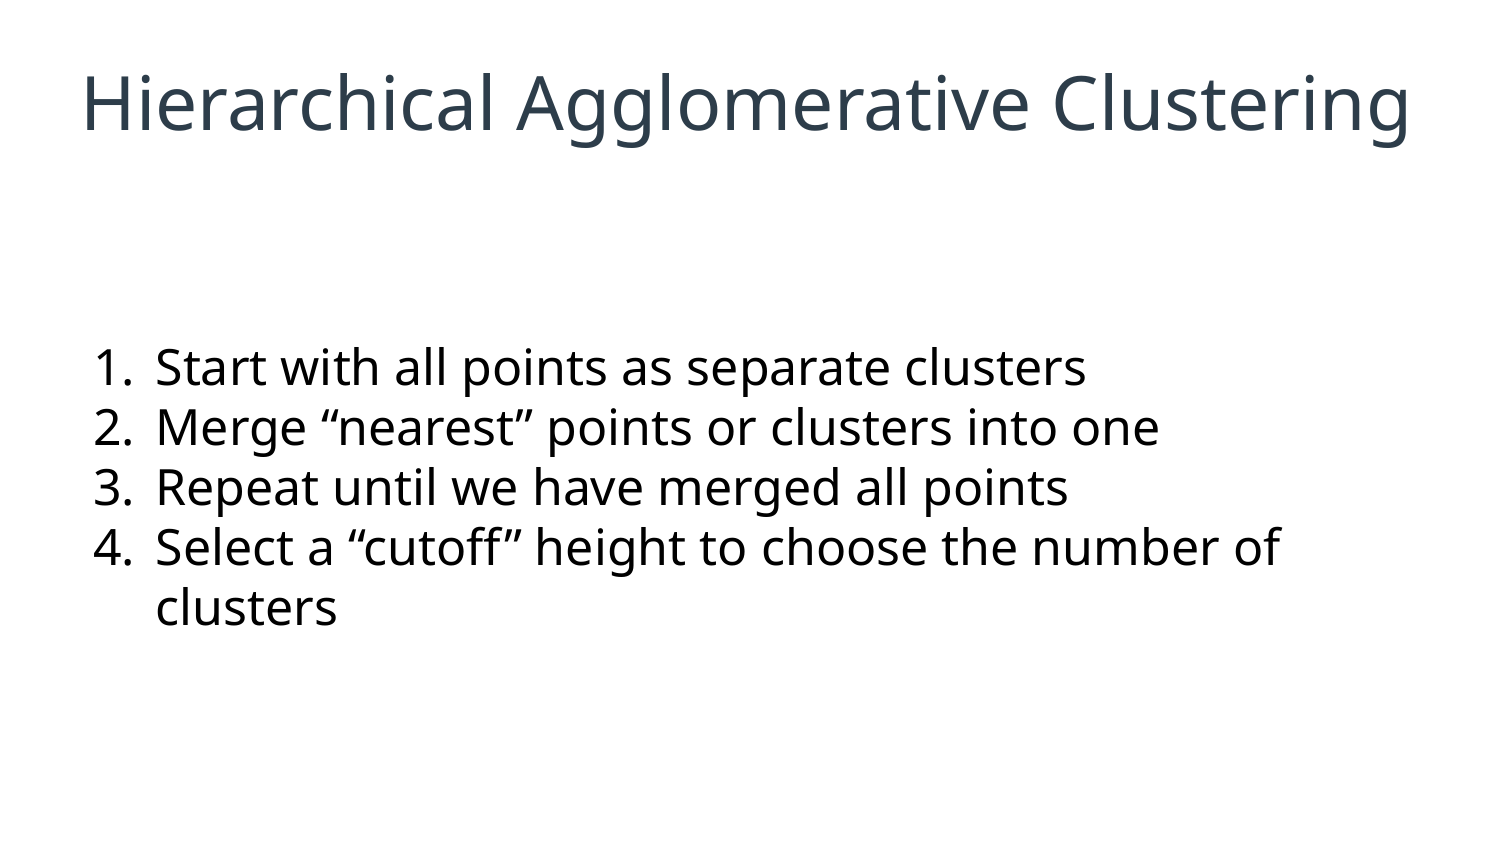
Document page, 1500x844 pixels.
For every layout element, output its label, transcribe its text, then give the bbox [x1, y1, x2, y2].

list Start with all points as separate clusters Merge “nearest” points or clusters into one Repeat until we have merged all points Select a “cutoff” height to choose the number of clusters [75, 281, 1425, 751]
title Hierarchical Agglomerative Clustering [75, 50, 1425, 148]
